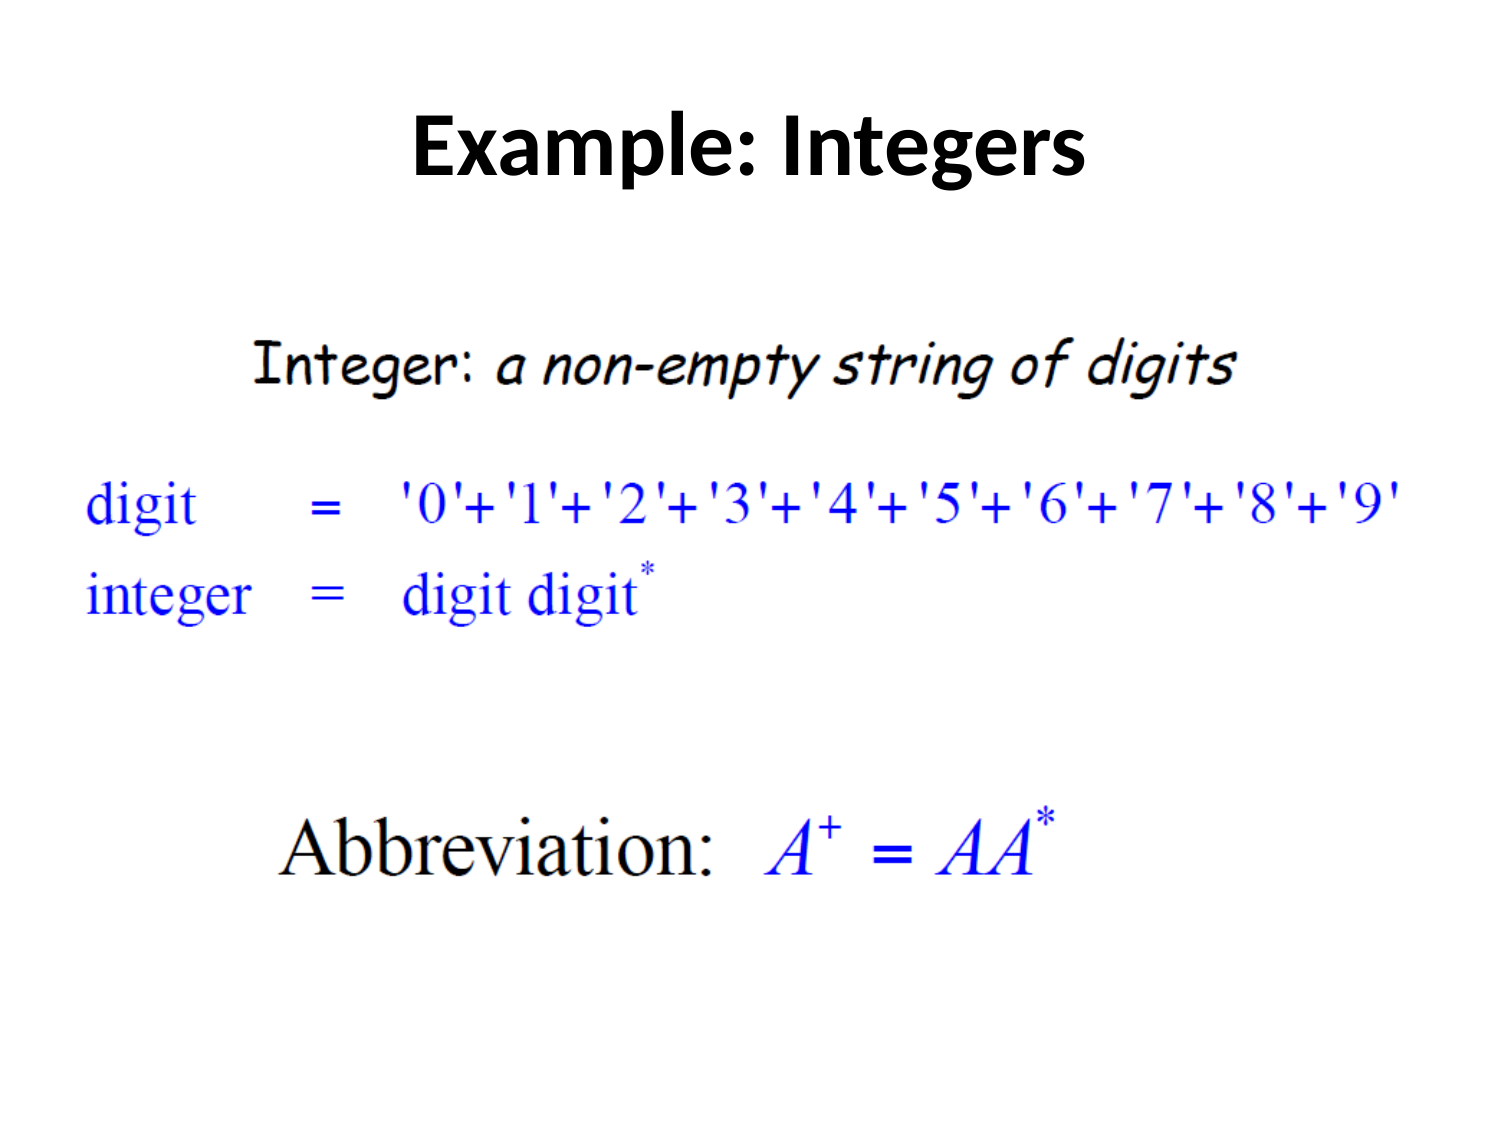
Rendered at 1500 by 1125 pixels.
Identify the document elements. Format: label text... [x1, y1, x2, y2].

title Example: Integers [75, 45, 1425, 233]
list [74, 313, 1426, 954]
